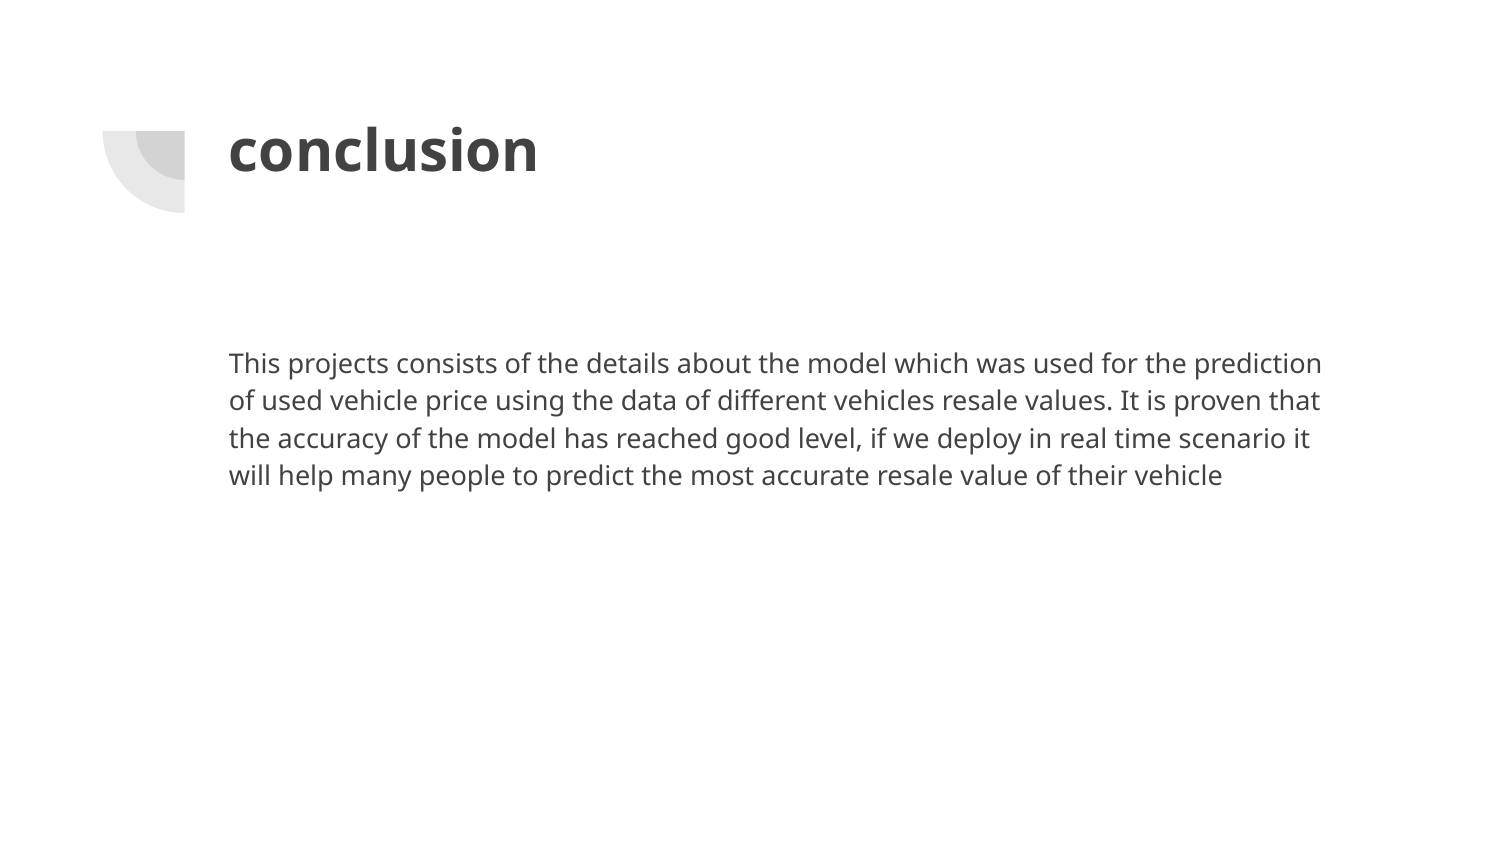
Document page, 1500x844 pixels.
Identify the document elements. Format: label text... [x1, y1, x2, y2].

title conclusion [213, 98, 1368, 263]
list This projects consists of the details about the model which was used for the prediction of used vehicle price using the data of different vehicles resale values. It is proven that the accuracy of the model has reached good level, if we deploy in real time scenario it will help many people to predict the most accurate resale value of their vehicle [213, 326, 1368, 744]
